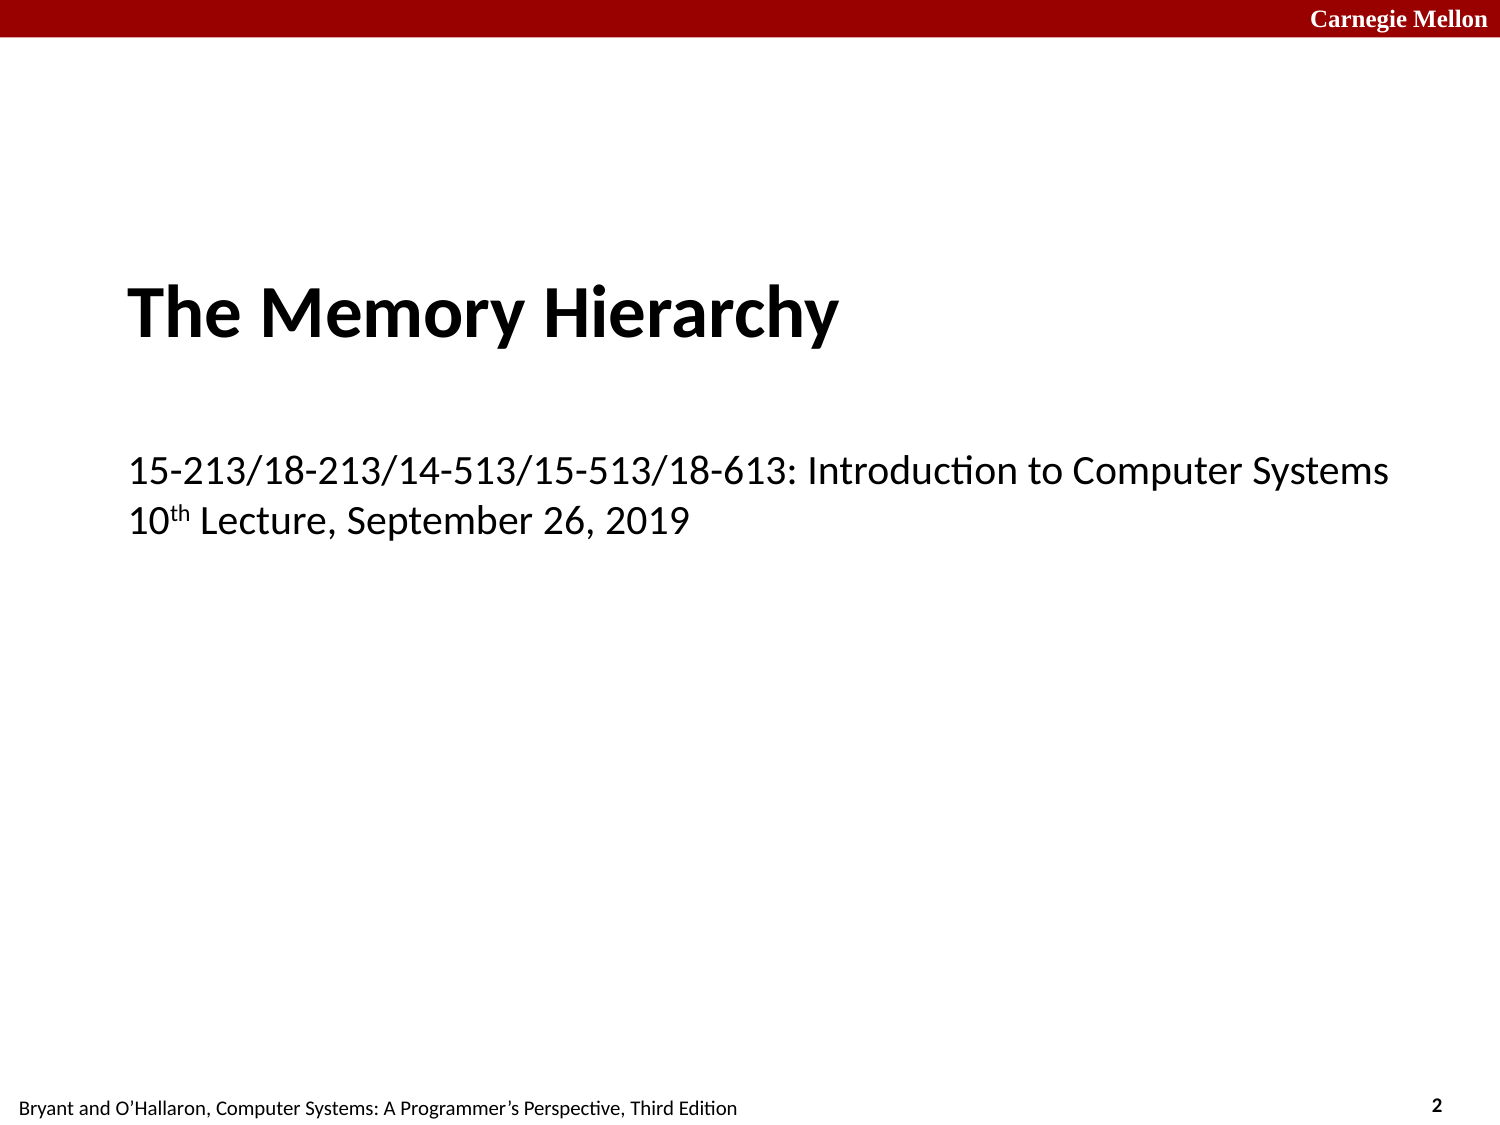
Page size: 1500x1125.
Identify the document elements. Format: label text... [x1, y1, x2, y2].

title The Memory Hierarchy 15-213/18-213/14-513/15-513/18-613: Introduction to Computer Systems 10th Lecture, September 26, 2019 [112, 267, 1434, 538]
